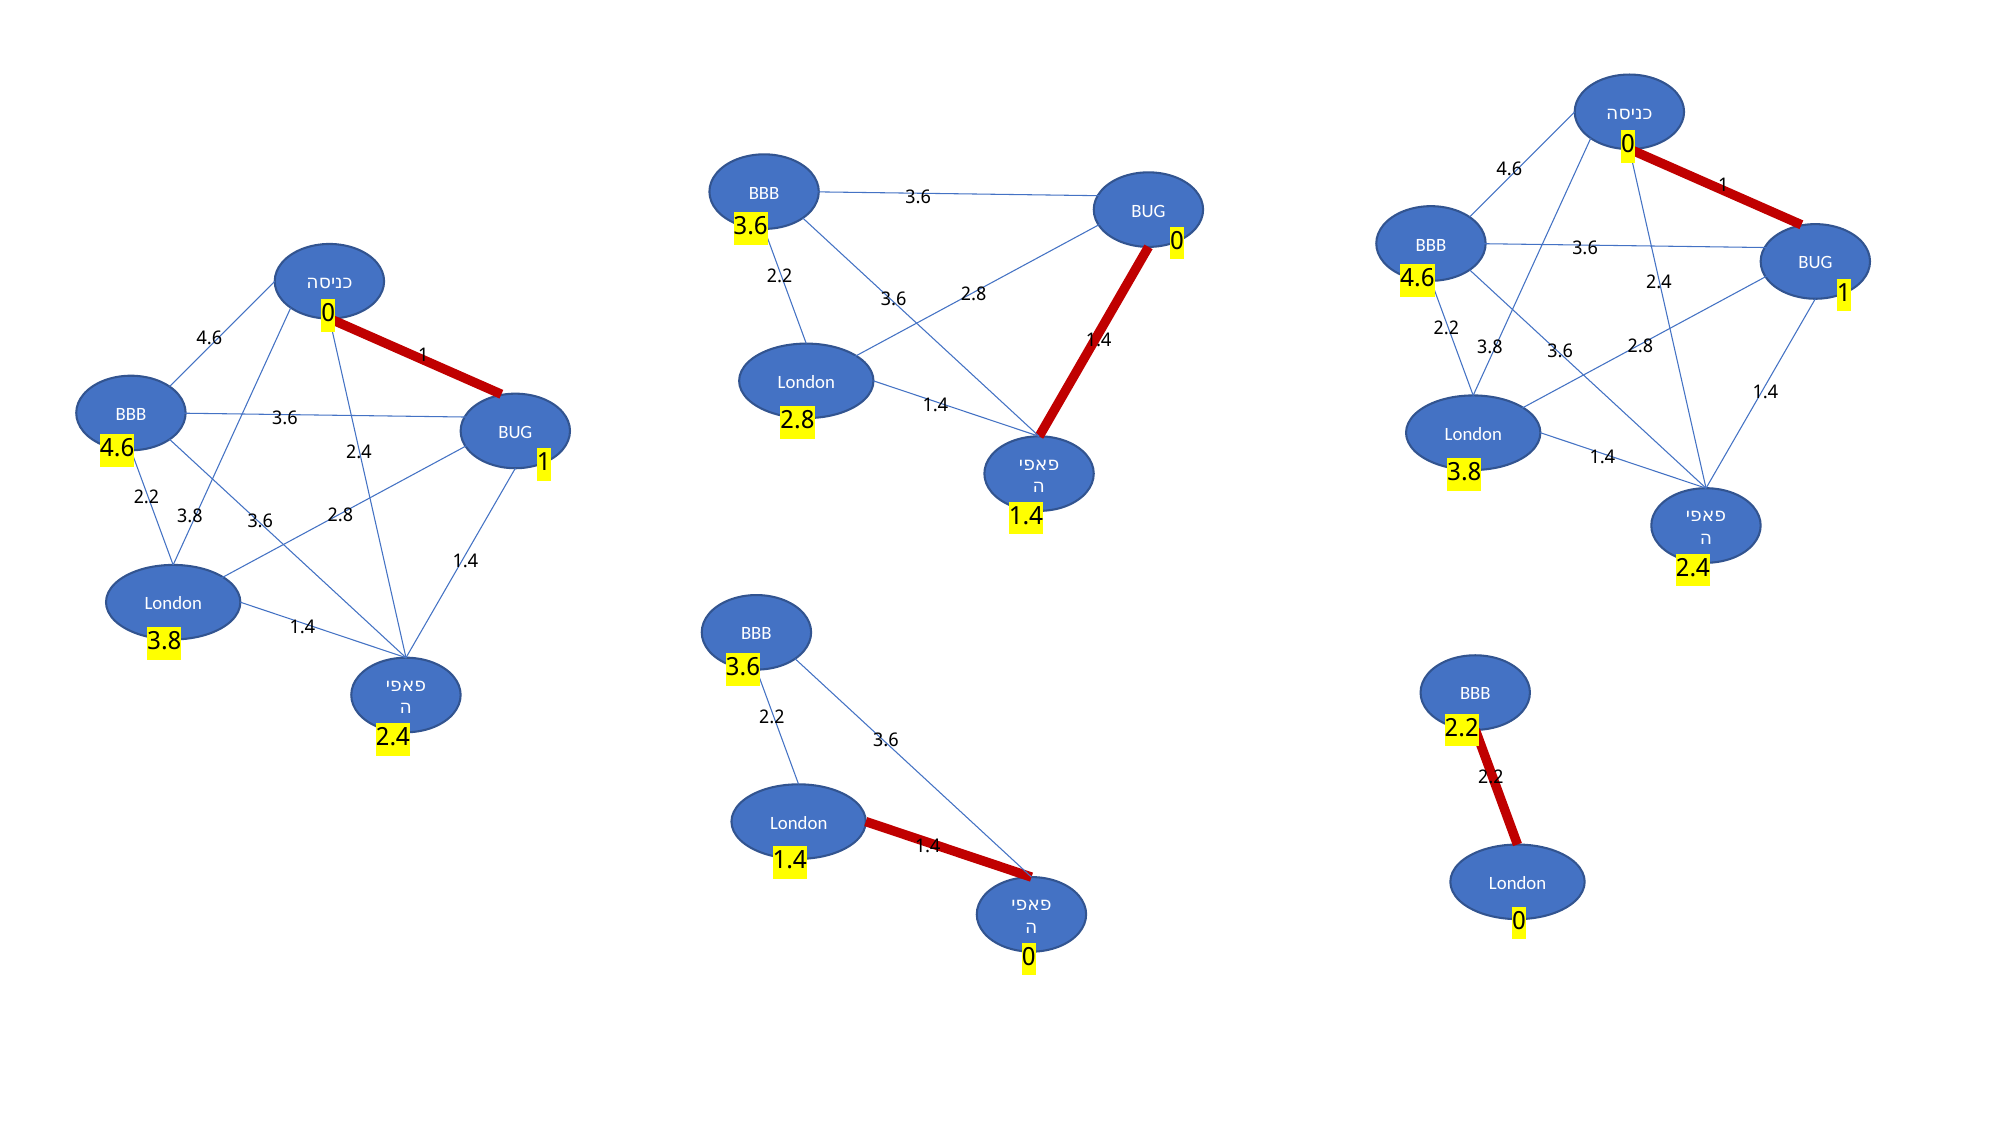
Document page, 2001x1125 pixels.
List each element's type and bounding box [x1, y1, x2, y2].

text_box [75, 243, 570, 759]
text_box [701, 595, 1087, 978]
text_box [708, 154, 1204, 538]
text_box [1420, 655, 1585, 943]
text_box [1375, 74, 1871, 590]
